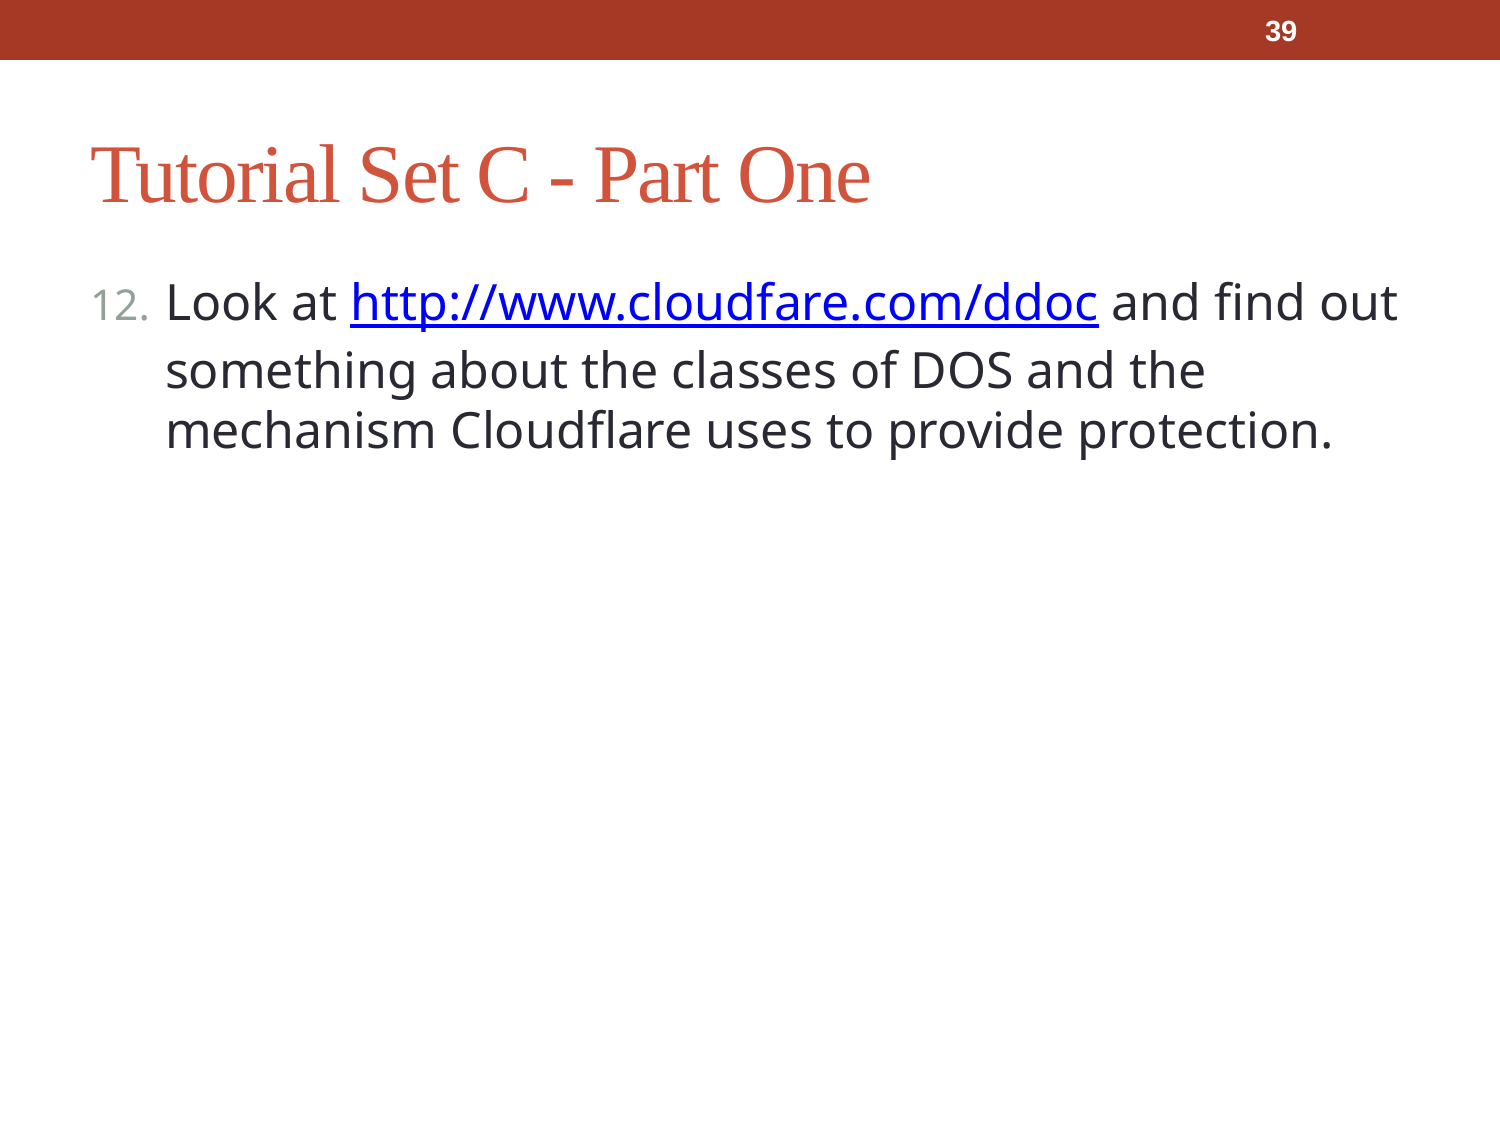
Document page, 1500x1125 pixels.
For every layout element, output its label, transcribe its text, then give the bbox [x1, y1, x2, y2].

list Look at http://www.cloudfare.com/ddoc and find out something about the classes of DOS and the mechanism Cloudflare uses to provide protection. [75, 262, 1425, 1063]
title Tutorial Set C - Part One [75, 87, 1425, 250]
slide_number 39 [1250, 3, 1425, 57]
